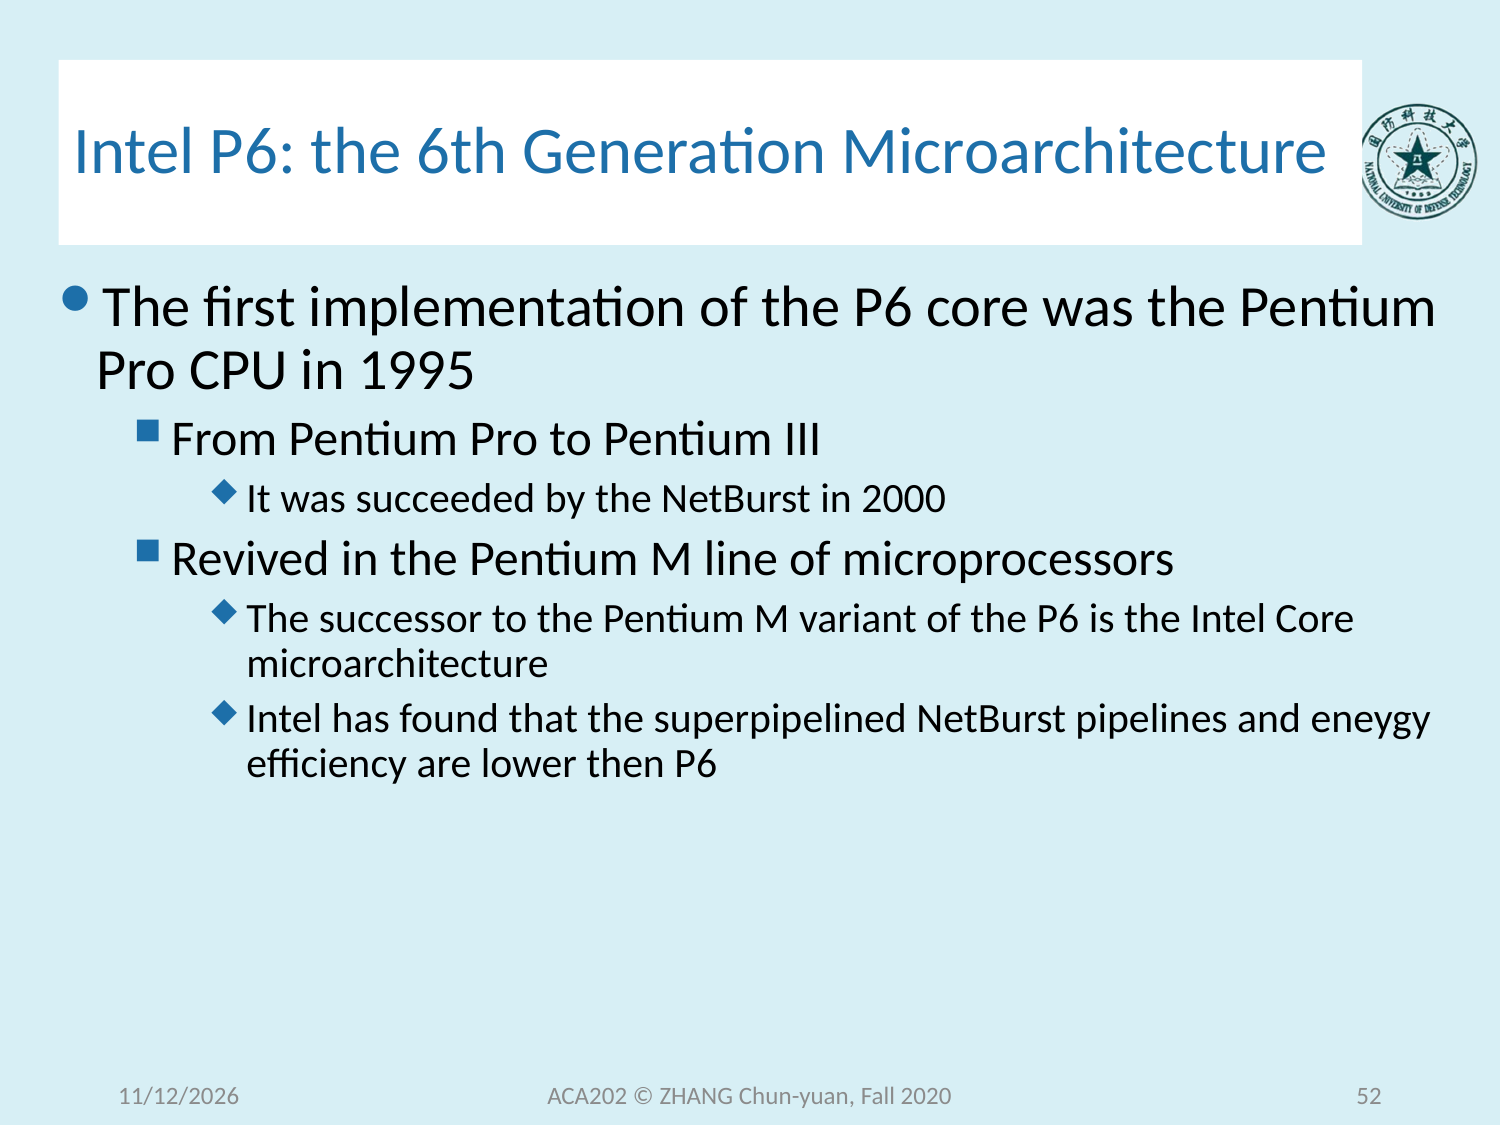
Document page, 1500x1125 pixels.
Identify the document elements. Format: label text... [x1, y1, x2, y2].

footer ACA202 © ZHANG Chun-yuan, Fall 2020 [496, 1064, 1004, 1125]
list The first implementation of the P6 core was the Pentium Pro CPU in 1995 From Pentium Pro to Pentium III It was succeeded by the NetBurst in 2000 Revived in the Pentium M line of microprocessors The successor to the Pentium M variant of the P6 is the Intel Core microarchitecture Intel has found that the superpipelined NetBurst pipelines and eneygy efficiency are lower then P6 [43, 268, 1457, 1045]
picture [1363, 102, 1480, 224]
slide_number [103, 1064, 441, 1125]
slide_number 52 [1059, 1064, 1397, 1125]
title Intel P6: the 6th Generation Microarchitecture [58, 59, 1363, 245]
